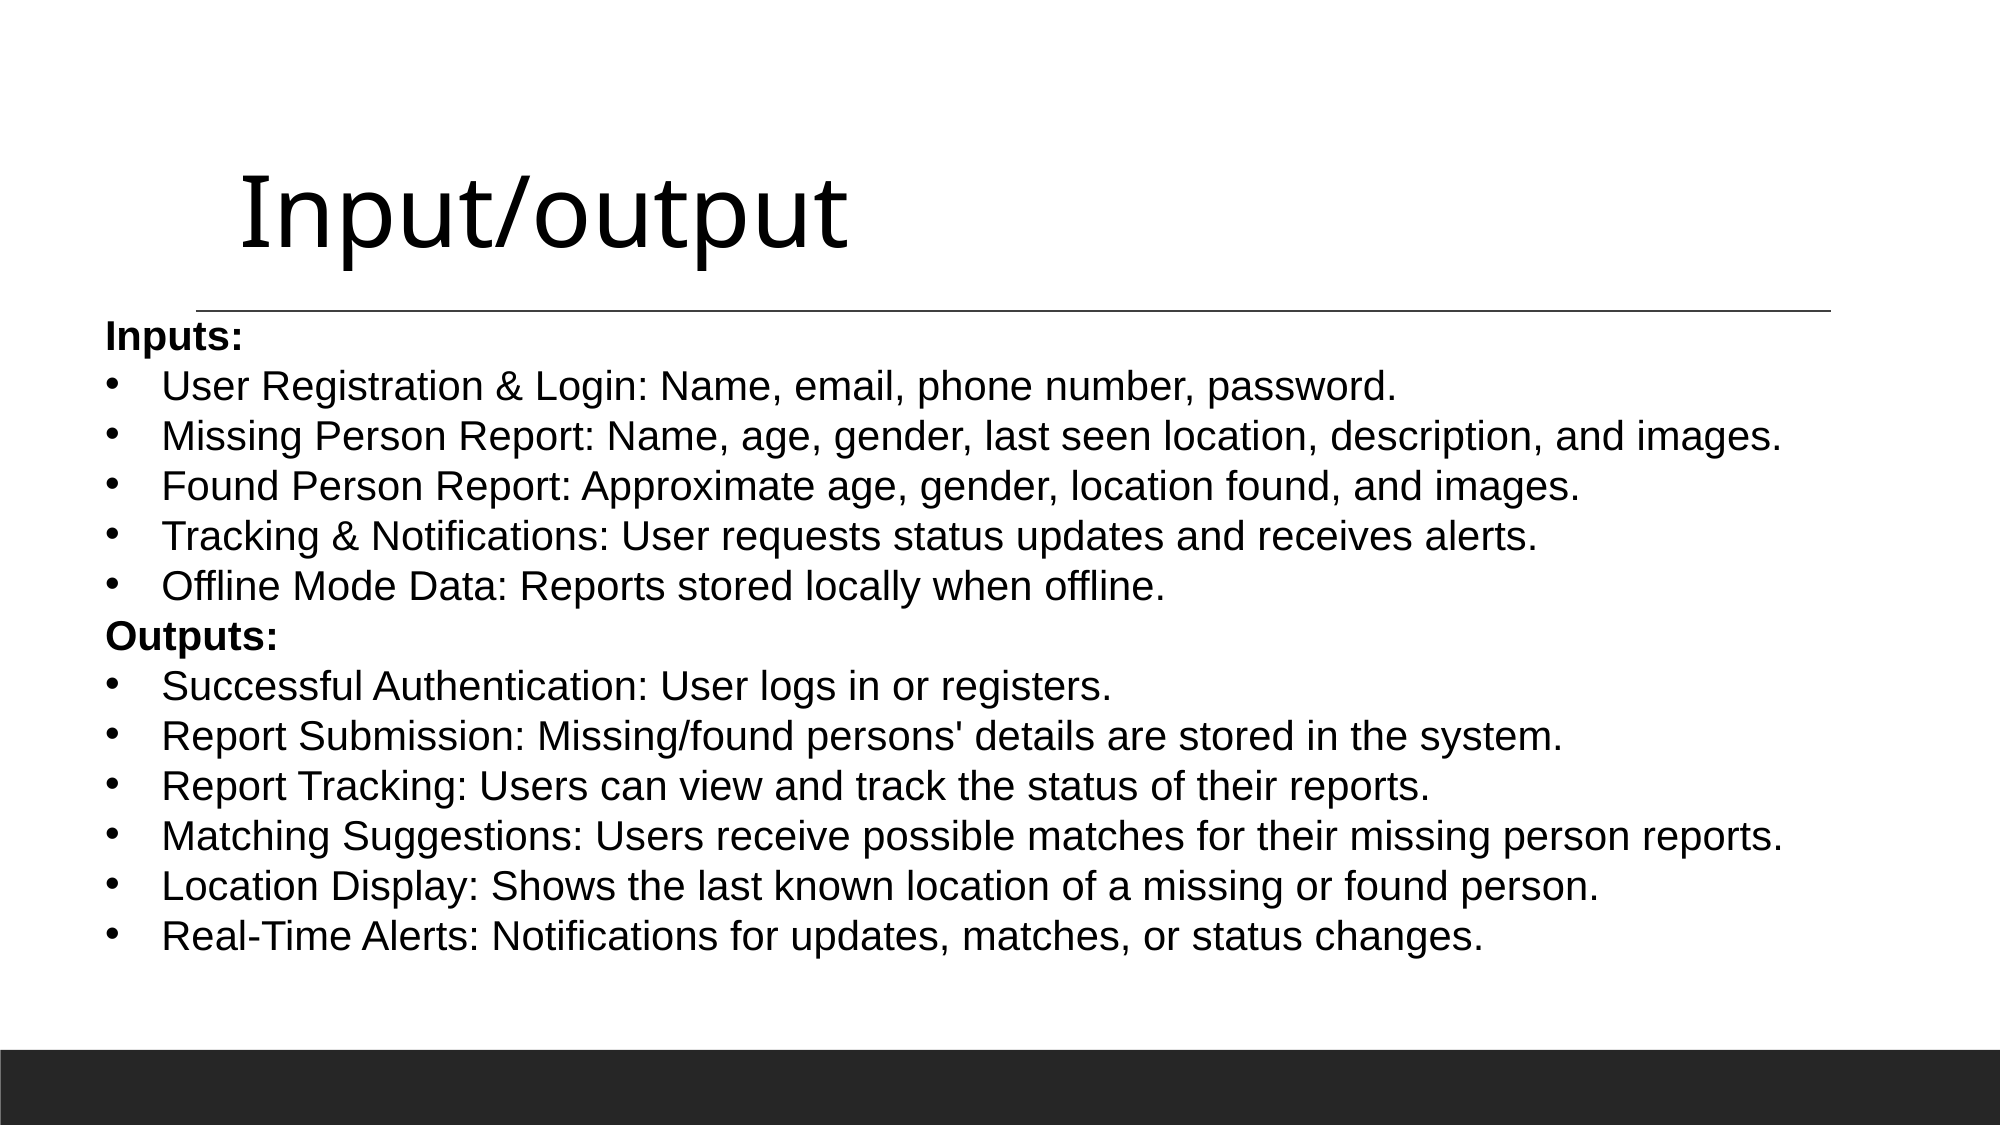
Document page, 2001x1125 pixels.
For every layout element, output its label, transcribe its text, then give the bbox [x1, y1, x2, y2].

text_box Input/output [225, 140, 1055, 275]
text_box Inputs: User Registration & Login: Name, email, phone number, password. Missing Person Report: Name, age, gender, last seen location, description, and images. Found Person Report: Approximate age, gender, location found, and images. Tracking & Notifications: User requests status updates and receives alerts. Offline Mode Data: Reports stored locally when offline. Outputs: Successful Authentication: User logs in or registers. Report Submission: Missing/found persons' details are stored in the system. Report Tracking: Users can view and track the status of their reports. Matching Suggestions: Users receive possible matches for their missing person reports. Location Display: Shows the last known location of a missing or found person. Real-Time Alerts: Notifications for updates, matches, or status changes. [90, 301, 2000, 1012]
